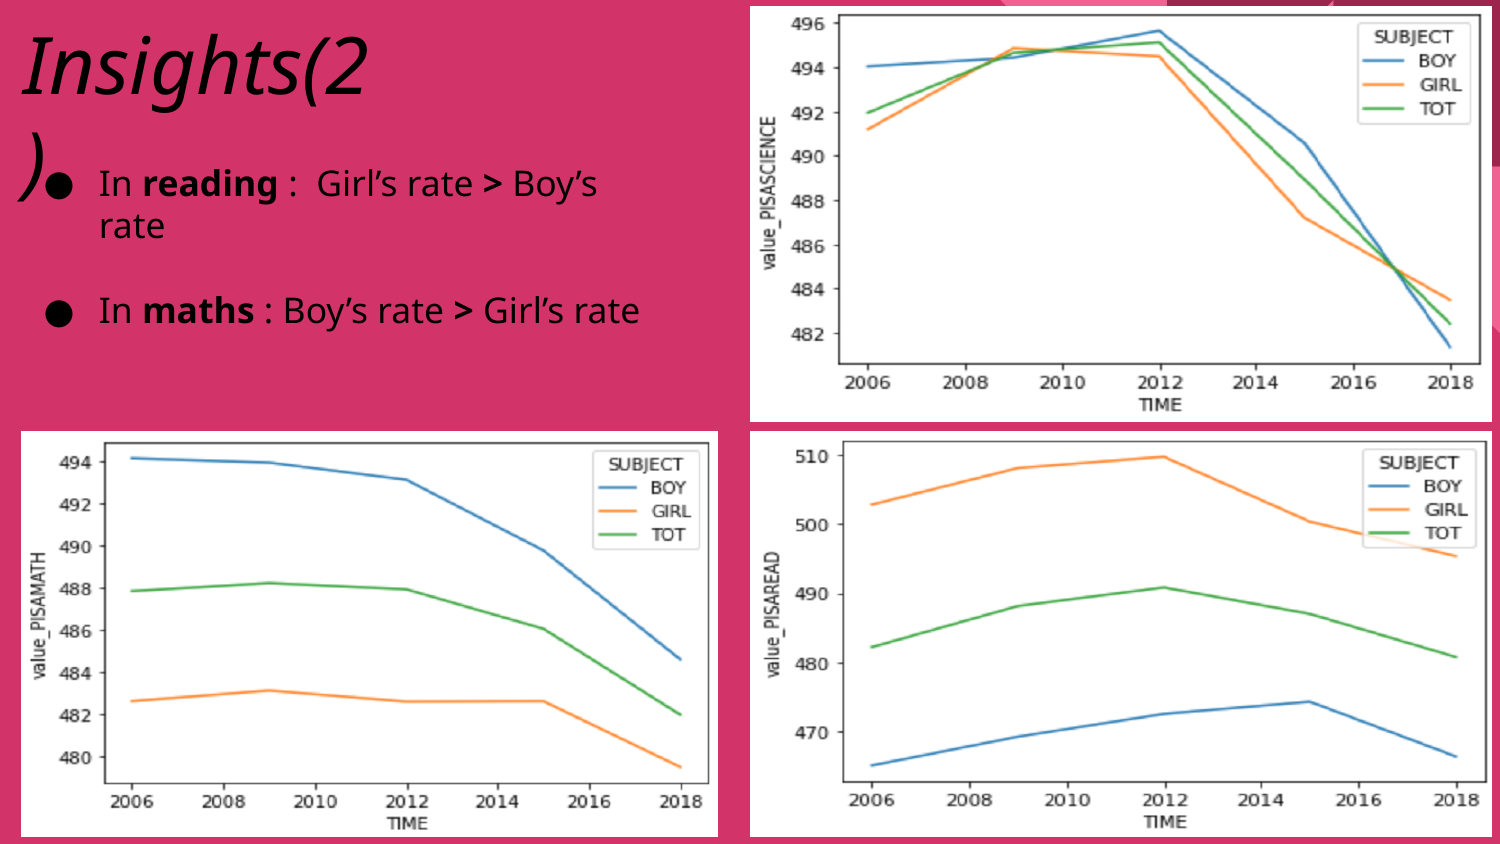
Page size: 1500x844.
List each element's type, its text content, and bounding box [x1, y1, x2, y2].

picture [749, 6, 1492, 423]
picture [749, 431, 1492, 837]
text_box Insights(2) [8, 0, 391, 145]
text_box In reading : Girl’s rate > Boy’s rate In maths : Boy’s rate > Girl’s rate [8, 145, 688, 389]
picture [21, 431, 718, 837]
